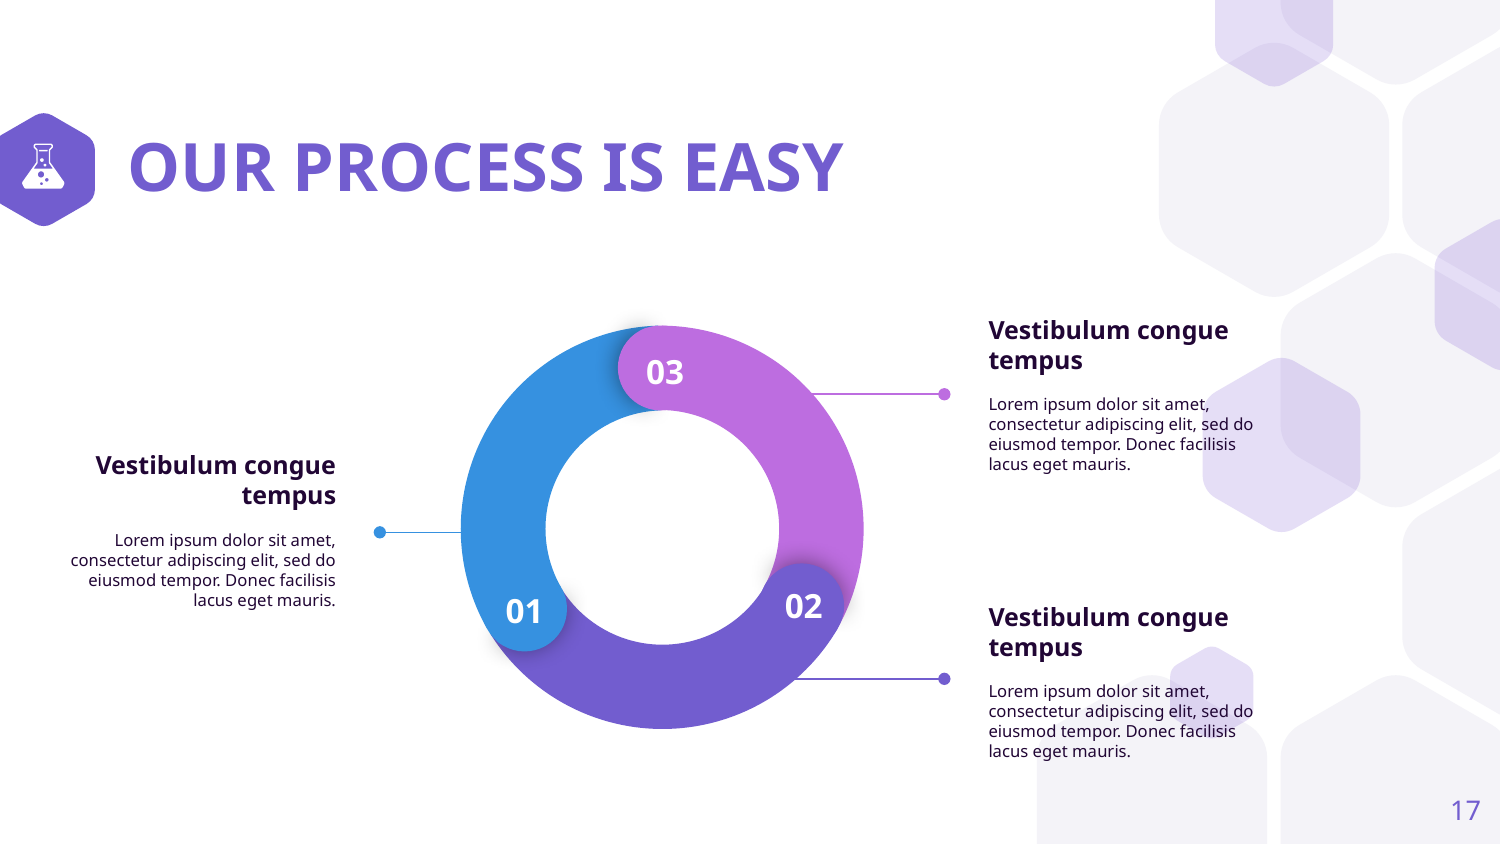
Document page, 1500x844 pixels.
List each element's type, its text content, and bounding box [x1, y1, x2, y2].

slide_number 17 [1391, 779, 1482, 844]
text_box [40, 435, 377, 625]
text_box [21, 143, 65, 190]
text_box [946, 586, 1285, 776]
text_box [382, 250, 942, 807]
title OUR PROCESS IS EASY [127, 137, 1114, 203]
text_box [946, 299, 1285, 489]
